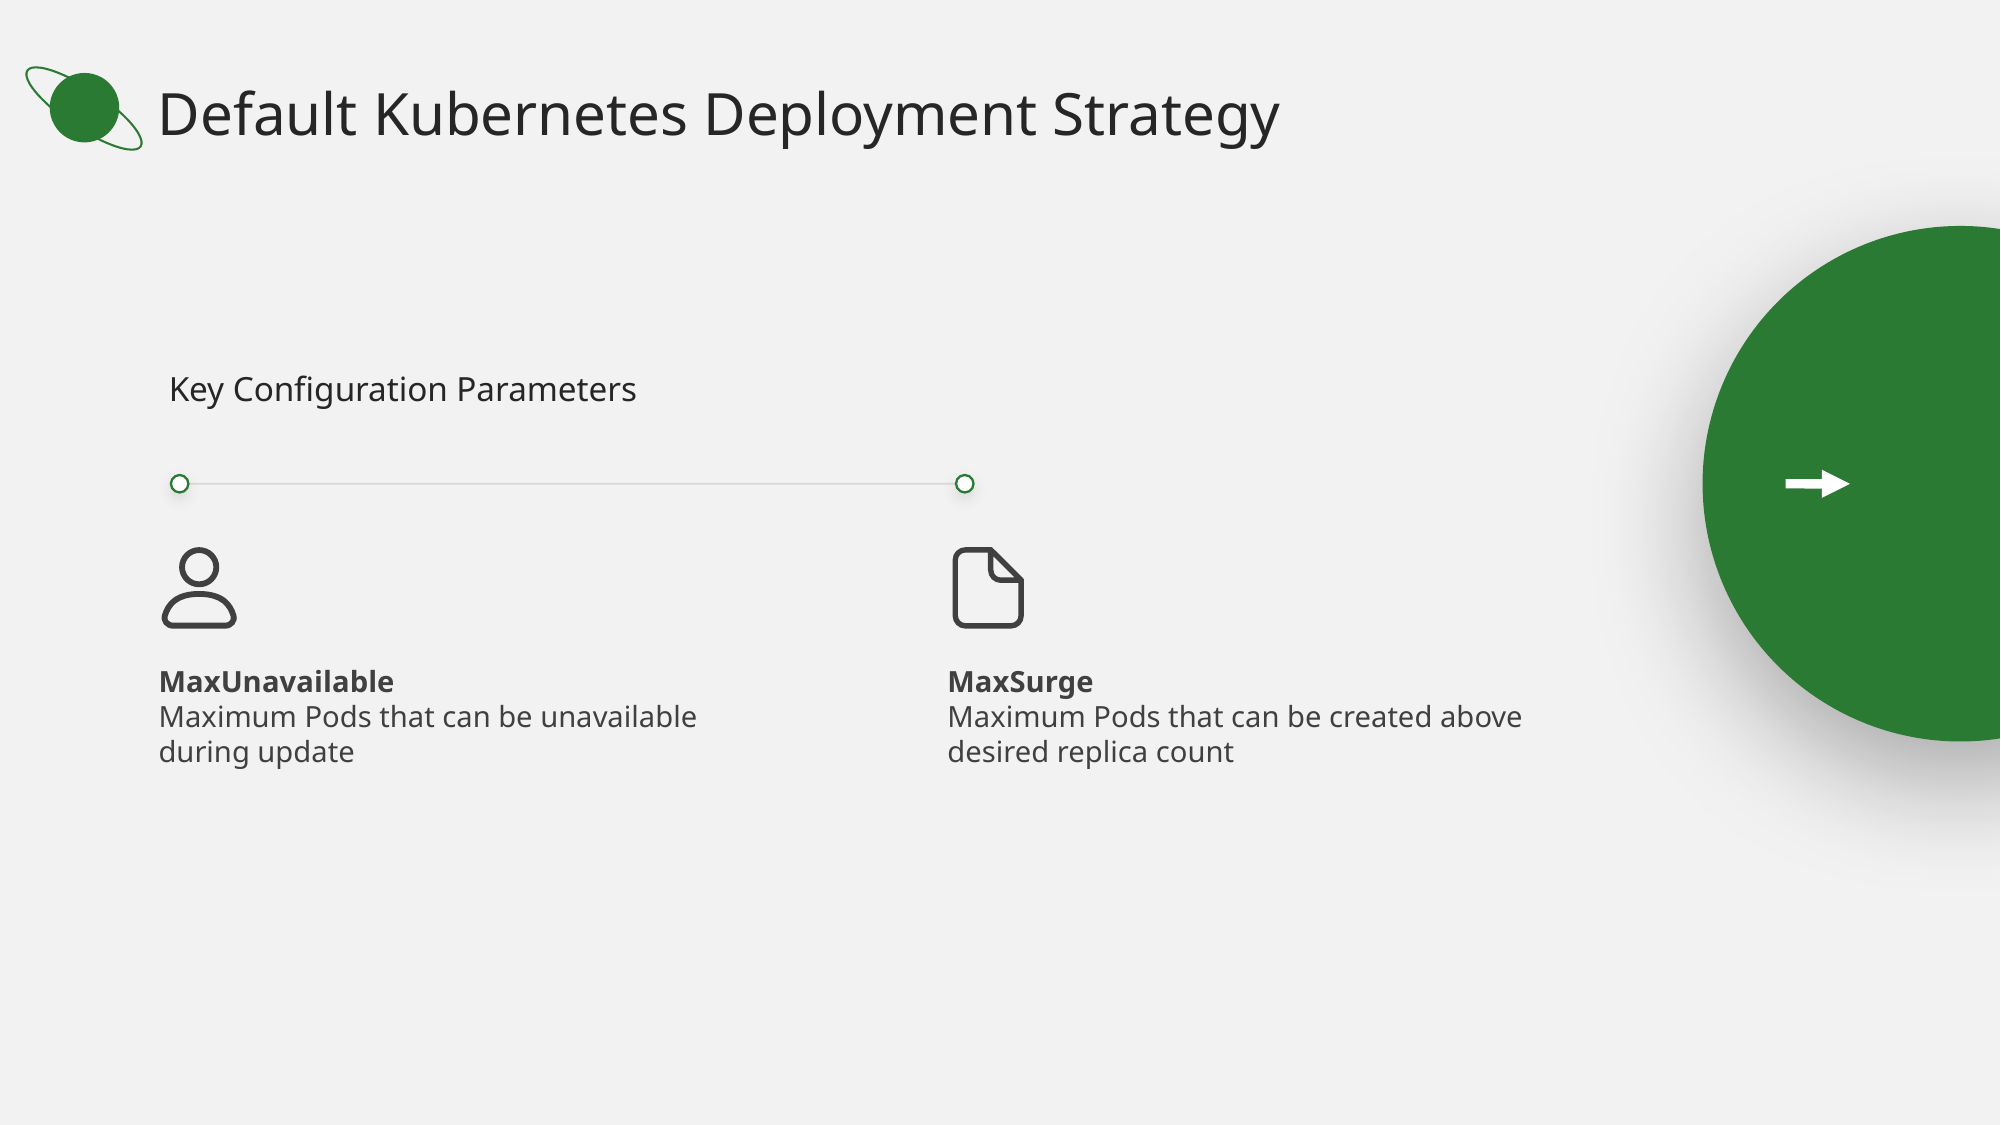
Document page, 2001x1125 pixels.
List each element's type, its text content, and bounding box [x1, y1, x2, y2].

text_box Default Kubernetes Deployment Strategy [157, 73, 1909, 151]
text_box [26, 67, 142, 150]
text_box [161, 591, 237, 629]
text_box [956, 484, 974, 493]
text_box MaxSurge Maximum Pods that can be created above desired replica count [947, 657, 1595, 929]
text_box [956, 474, 974, 483]
text_box Key Configuration Parameters [168, 208, 1636, 409]
text_box MaxUnavailable Maximum Pods that can be unavailable during update [158, 657, 819, 929]
text_box [170, 474, 189, 493]
text_box [68, 72, 120, 111]
text_box [179, 547, 220, 588]
text_box [0, 0, 2000, 1125]
text_box [952, 547, 1024, 629]
text_box [49, 107, 98, 143]
text_box [1702, 225, 2000, 742]
